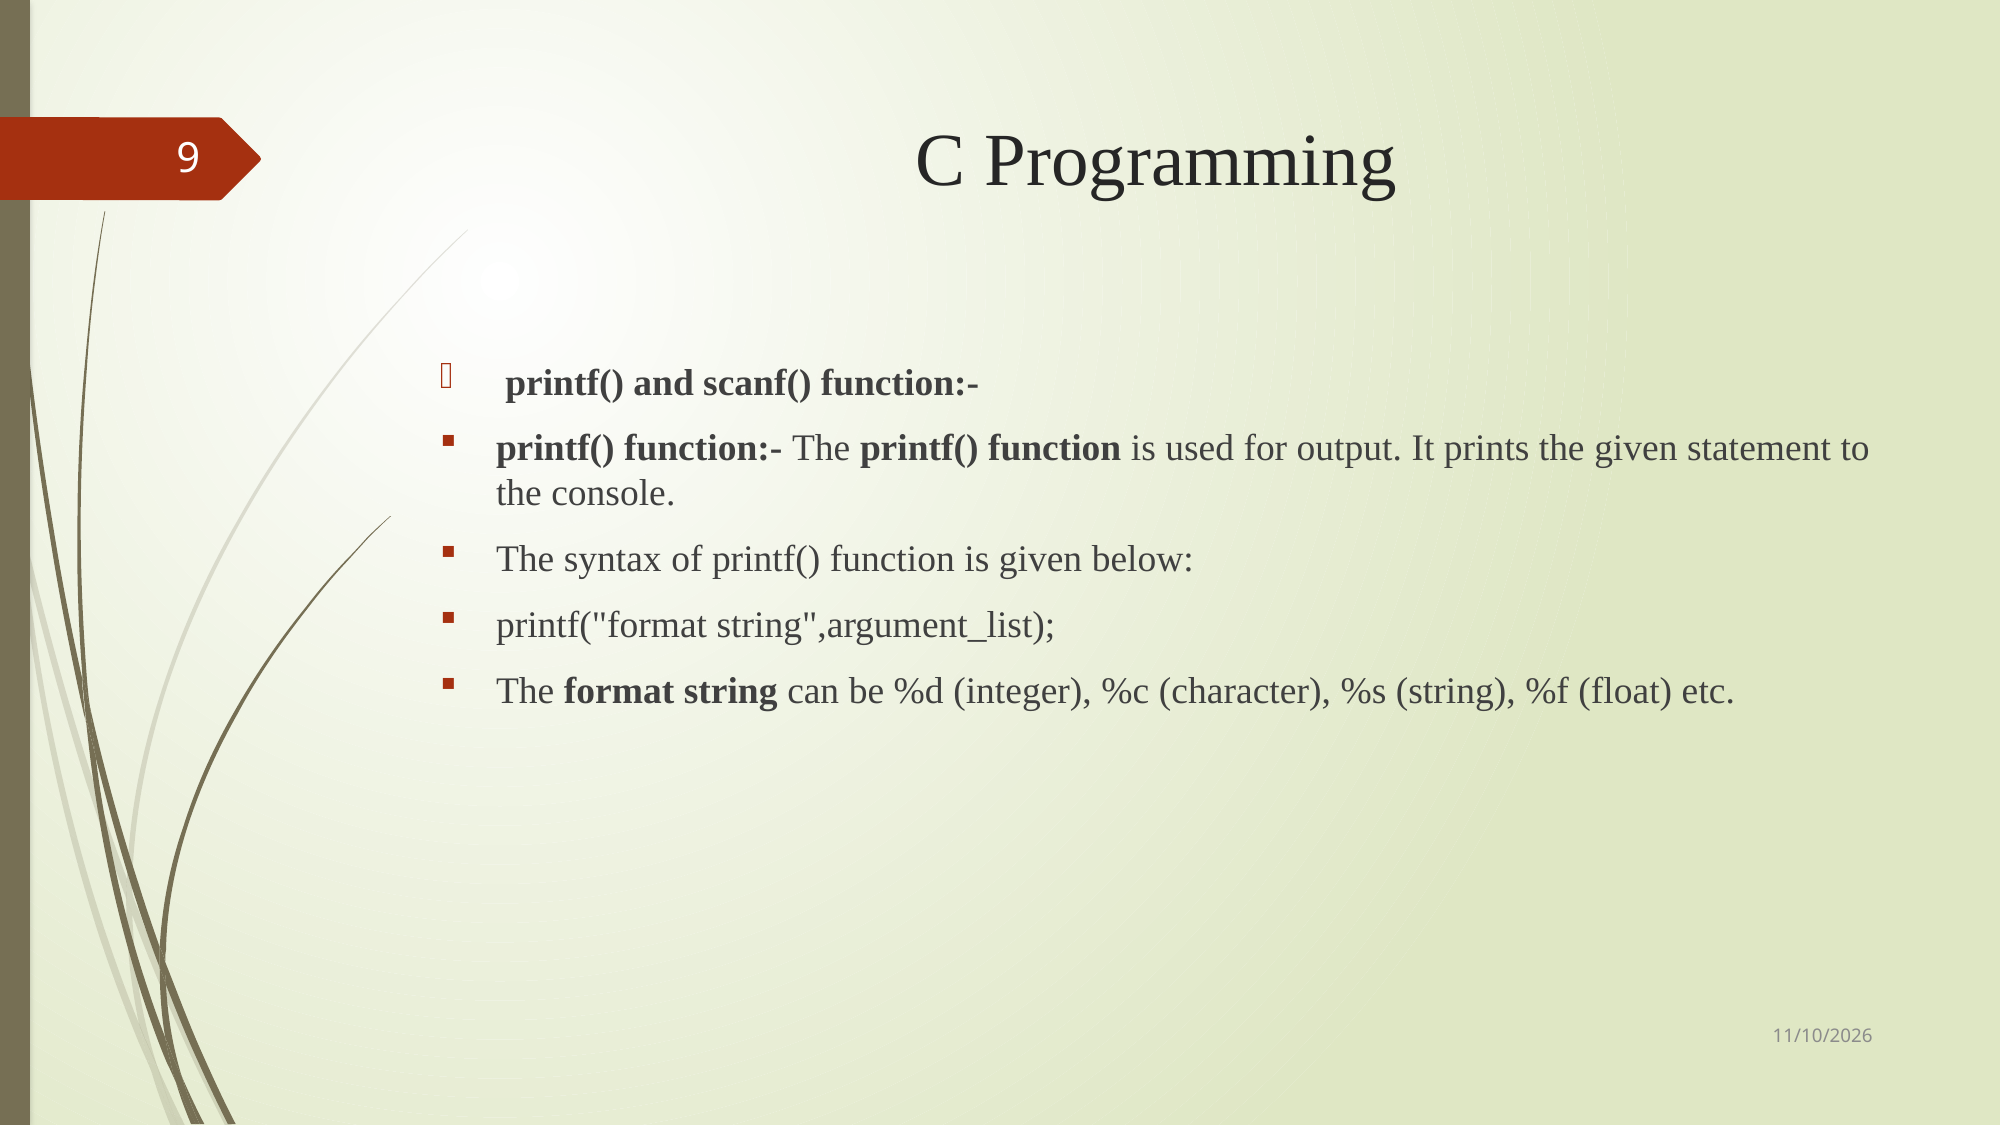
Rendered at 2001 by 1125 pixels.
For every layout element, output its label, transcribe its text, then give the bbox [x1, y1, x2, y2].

list printf() and scanf() function:- printf() function:- The printf() function is used for output. It prints the given statement to the console. The syntax of printf() function is given below: printf("format string",argument_list); The format string can be %d (integer), %c (character), %s (string), %f (float) etc. [424, 350, 1888, 970]
title C Programming [425, 102, 1888, 313]
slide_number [1699, 1005, 1888, 1067]
slide_number 9 [87, 129, 216, 190]
